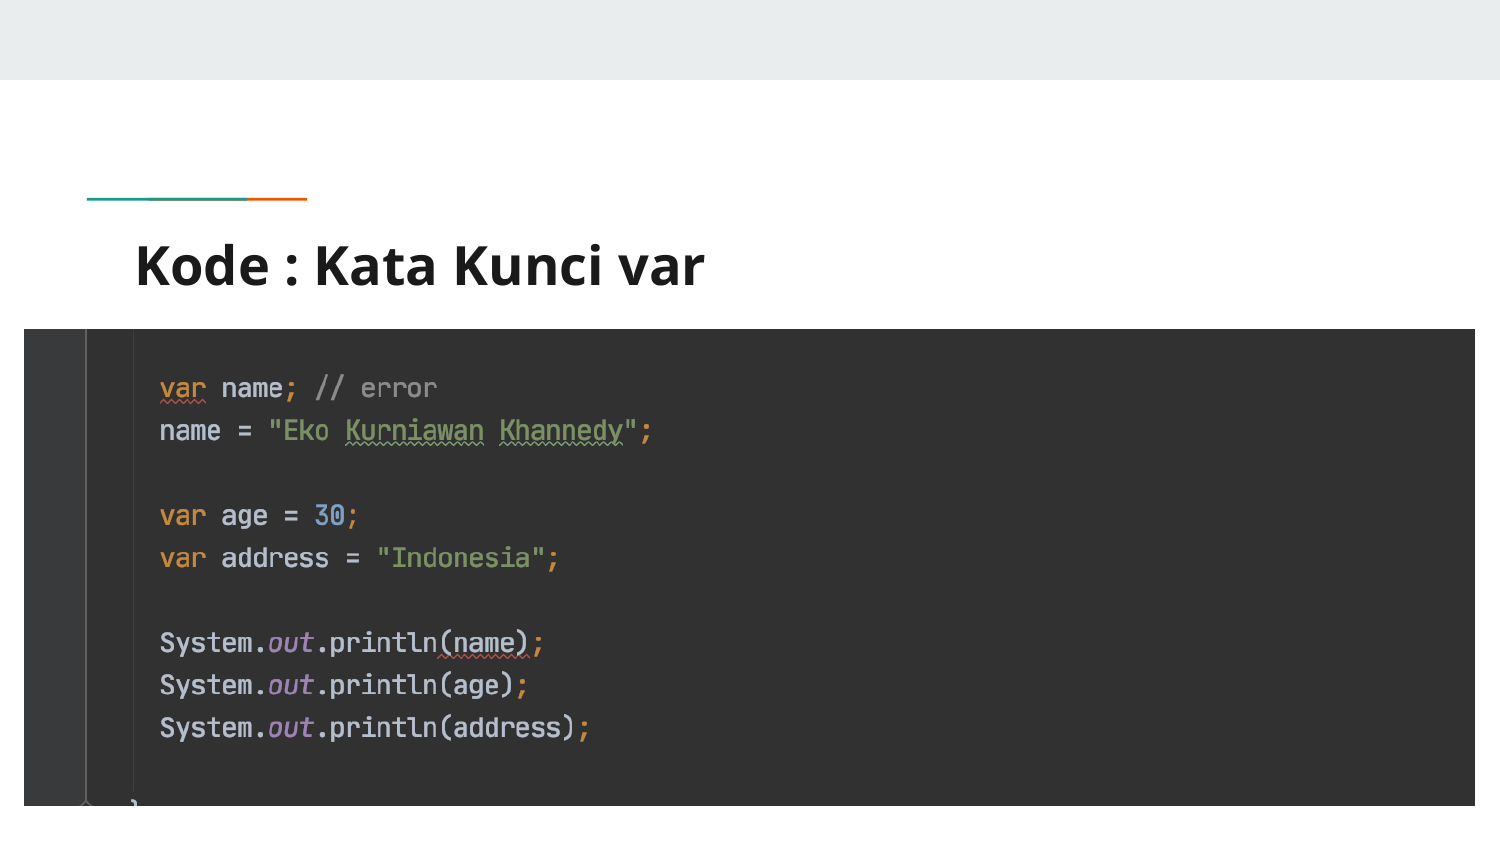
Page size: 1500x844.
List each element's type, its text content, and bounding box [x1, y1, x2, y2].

title Kode : Kata Kunci var [119, 216, 1381, 305]
picture [24, 328, 1476, 806]
